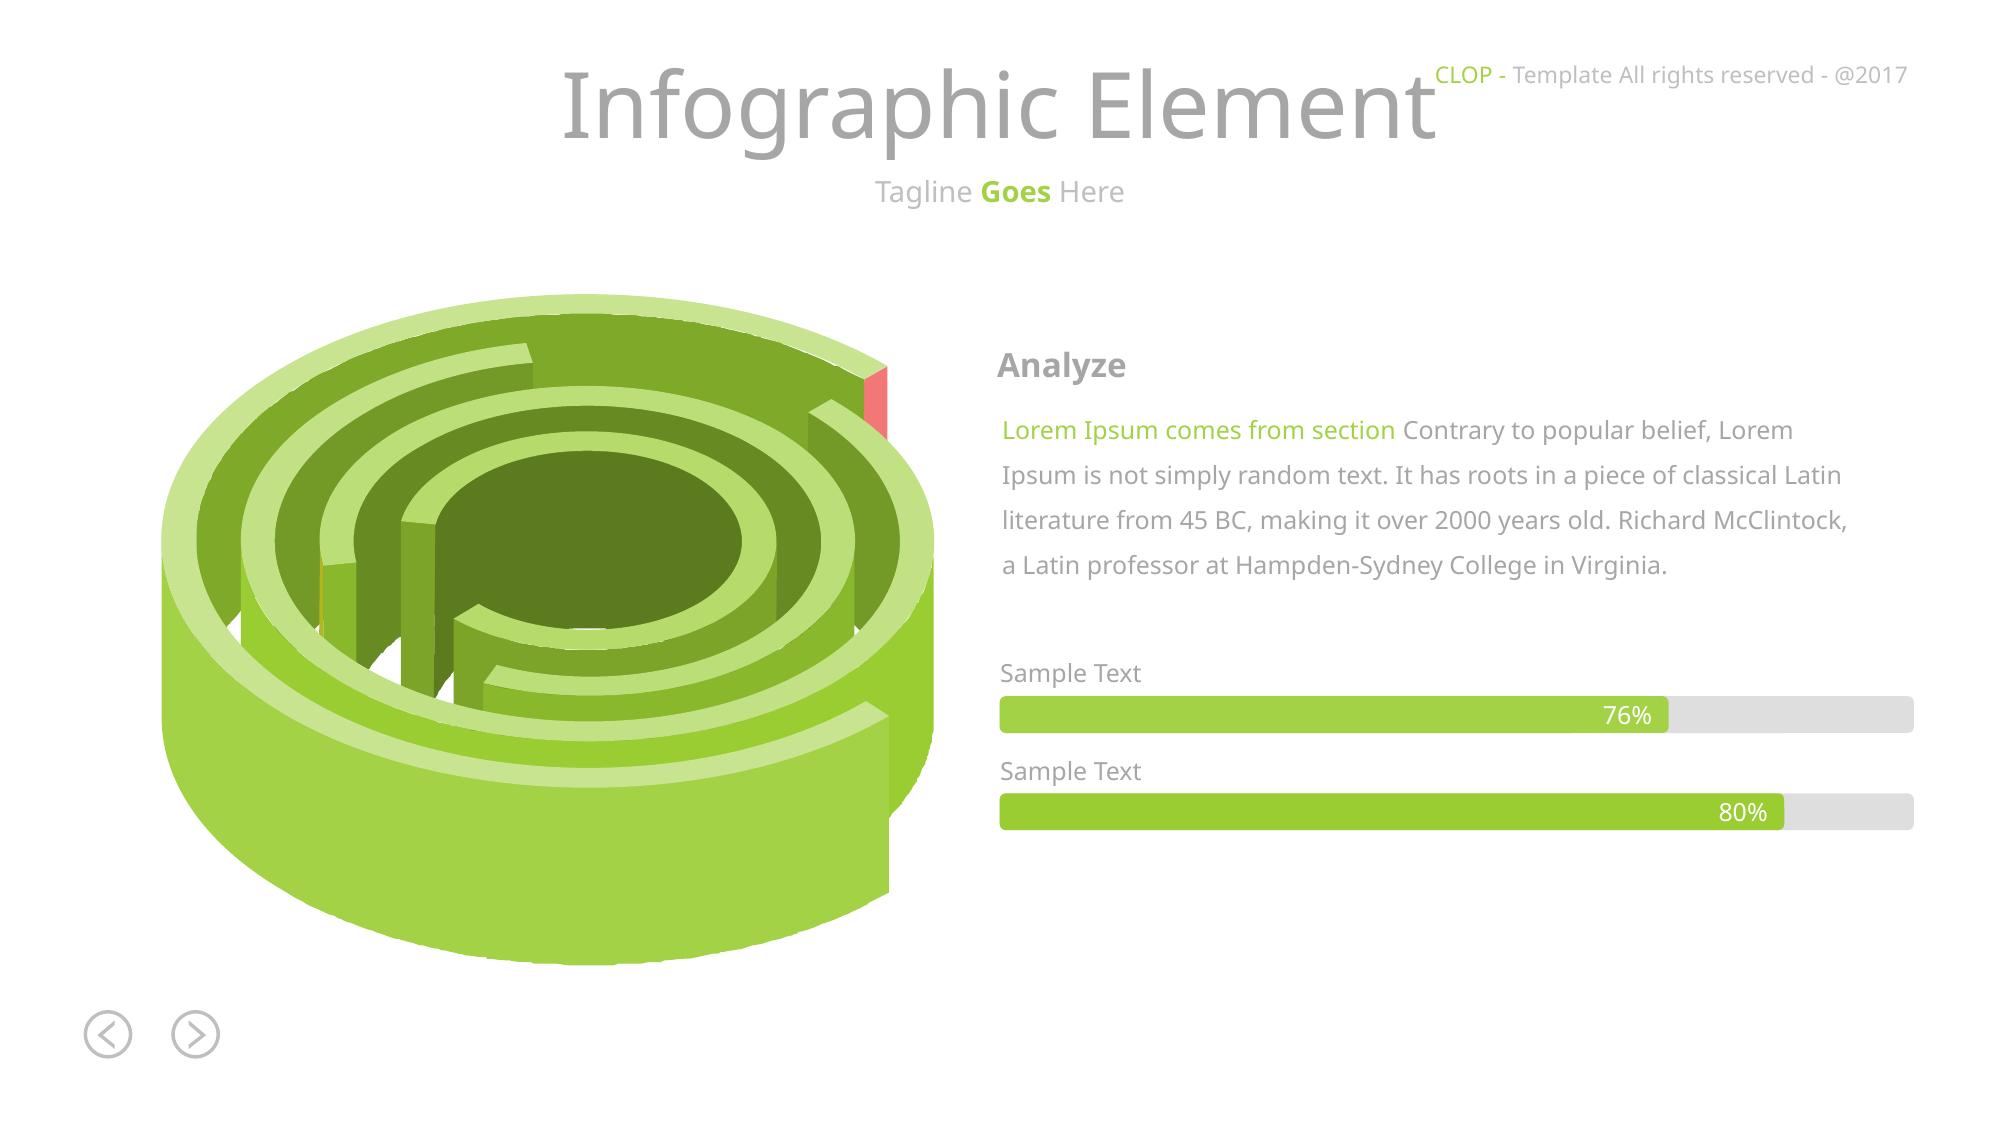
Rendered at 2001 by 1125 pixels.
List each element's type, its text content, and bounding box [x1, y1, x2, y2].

text_box Infographic Element [546, 39, 1454, 165]
text_box [319, 385, 856, 696]
text_box [400, 522, 435, 697]
text_box [807, 413, 899, 630]
text_box Lorem Ipsum comes from section Contrary to popular belief, Lorem Ipsum is not simply random text. It has roots in a piece of classical Latin literature from 45 BC, making it over 2000 years old. Richard McClintock, a Latin professor at Hampden-Sydney College in Virginia. [987, 392, 1869, 587]
text_box [433, 451, 741, 698]
text_box Sample Text [985, 747, 1157, 793]
text_box [161, 553, 889, 966]
text_box [400, 431, 777, 650]
text_box Analyze [982, 336, 1142, 392]
text_box 76% [999, 695, 1670, 734]
text_box [197, 314, 865, 627]
text_box [864, 367, 888, 440]
text_box 80% [999, 792, 1785, 831]
text_box [483, 555, 855, 721]
text_box [240, 545, 934, 818]
text_box Sample Text [985, 650, 1157, 695]
text_box Tagline Goes Here [860, 165, 1140, 216]
text_box [240, 342, 935, 742]
text_box [161, 294, 890, 788]
text_box [1780, 792, 1915, 831]
text_box [1664, 695, 1915, 734]
text_box [453, 541, 778, 710]
text_box [324, 563, 357, 662]
text_box [354, 406, 821, 669]
text_box [275, 363, 533, 629]
text_box [319, 549, 324, 637]
